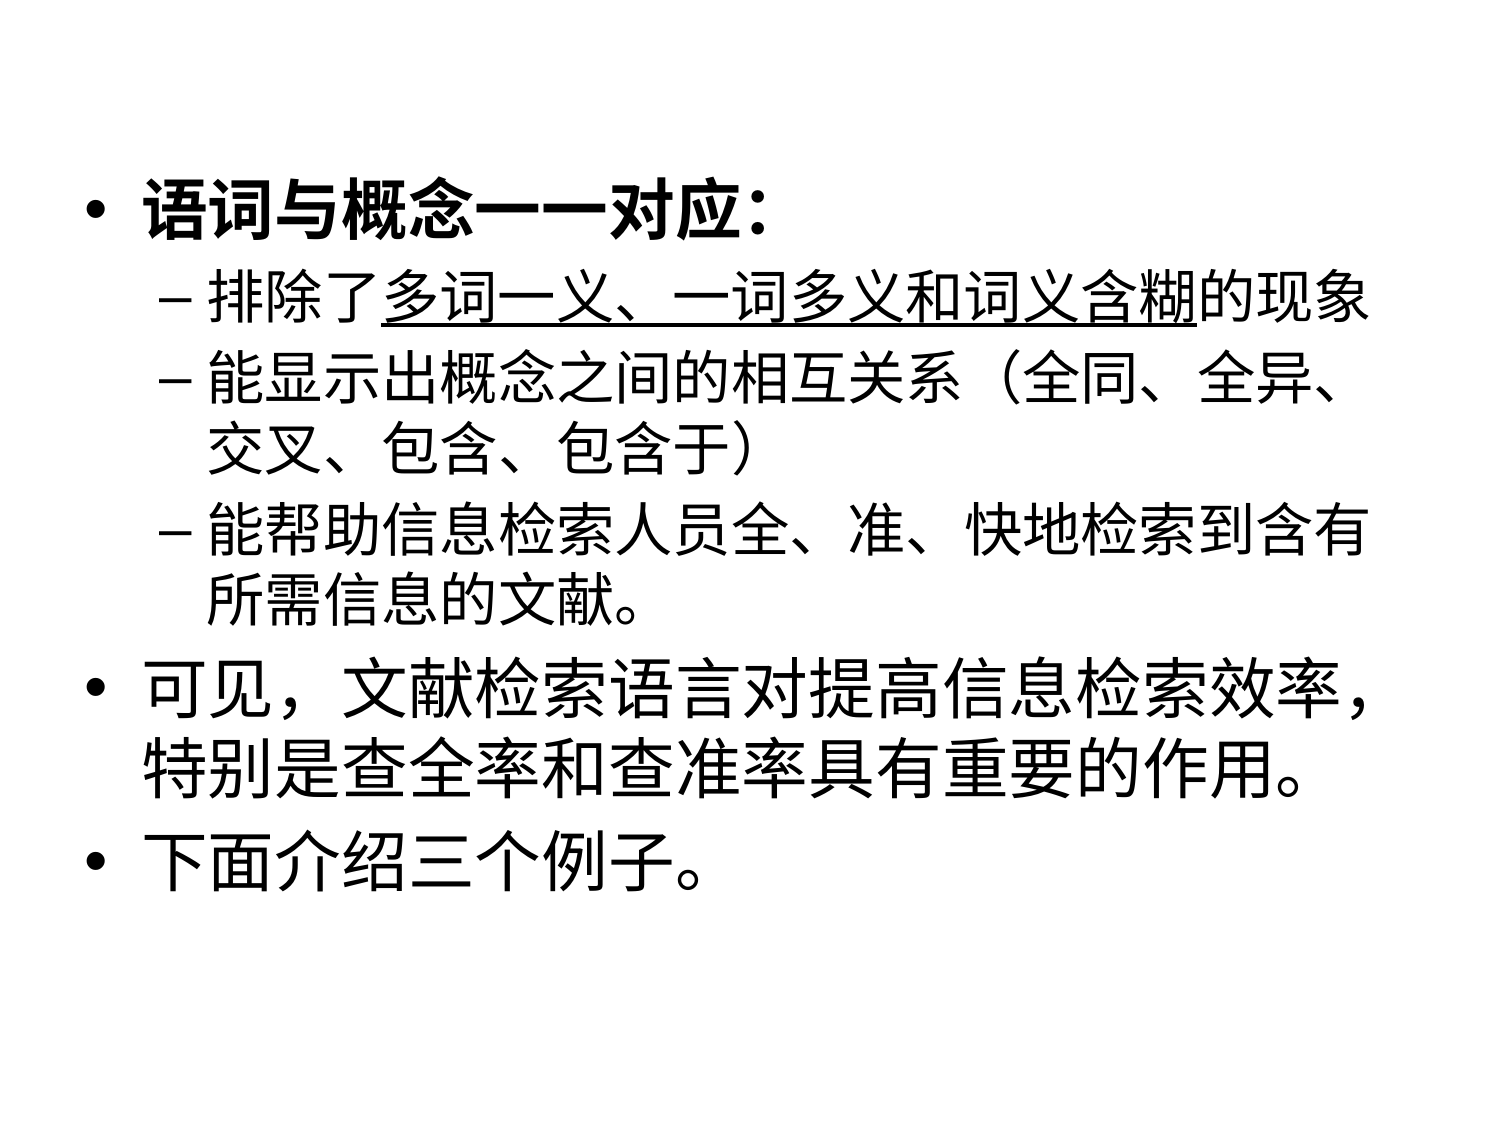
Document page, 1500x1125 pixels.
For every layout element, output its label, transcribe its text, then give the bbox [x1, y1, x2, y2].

list 语词与概念一一对应： 排除了多词一义、一词多义和词义含糊的现象 能显示出概念之间的相互关系（全同、全异、交叉、包含、包含于） 能帮助信息检索人员全、准、快地检索到含有所需信息的文献。 可见，文献检索语言对提高信息检索效率，特别是查全率和查准率具有重要的作用。 下面介绍三个例子。 [69, 160, 1430, 904]
